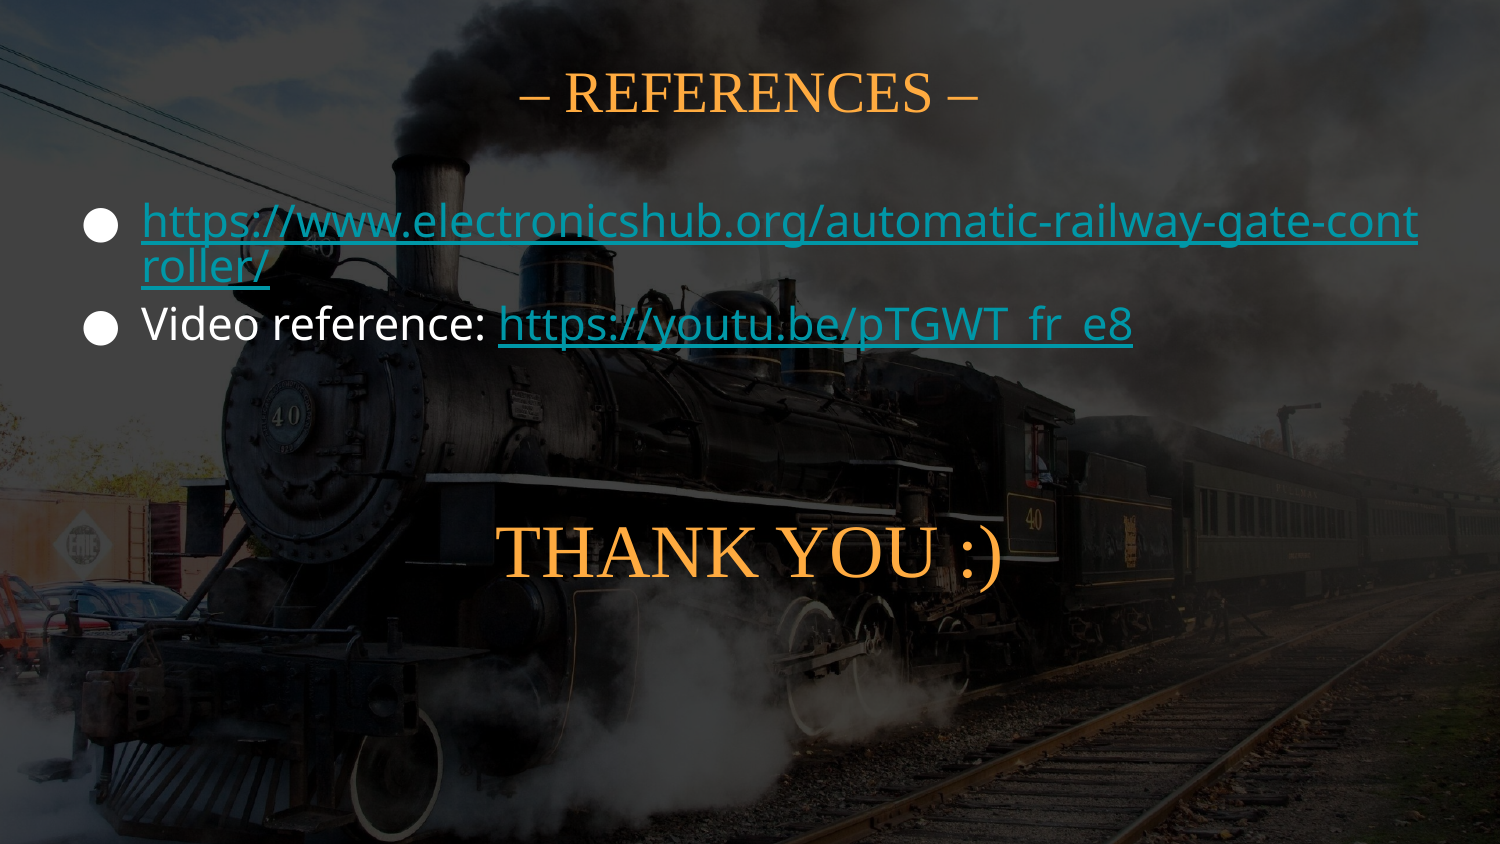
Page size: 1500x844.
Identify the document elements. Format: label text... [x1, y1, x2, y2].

picture [0, 0, 1500, 844]
text_box THANK YOU :) [250, 487, 1250, 608]
title – REFERENCES – [51, 38, 1449, 133]
list https://www.electronicshub.org/automatic-railway-gate-controller/ Video reference: https://youtu.be/pTGWT_fr_e8 [51, 177, 1449, 844]
